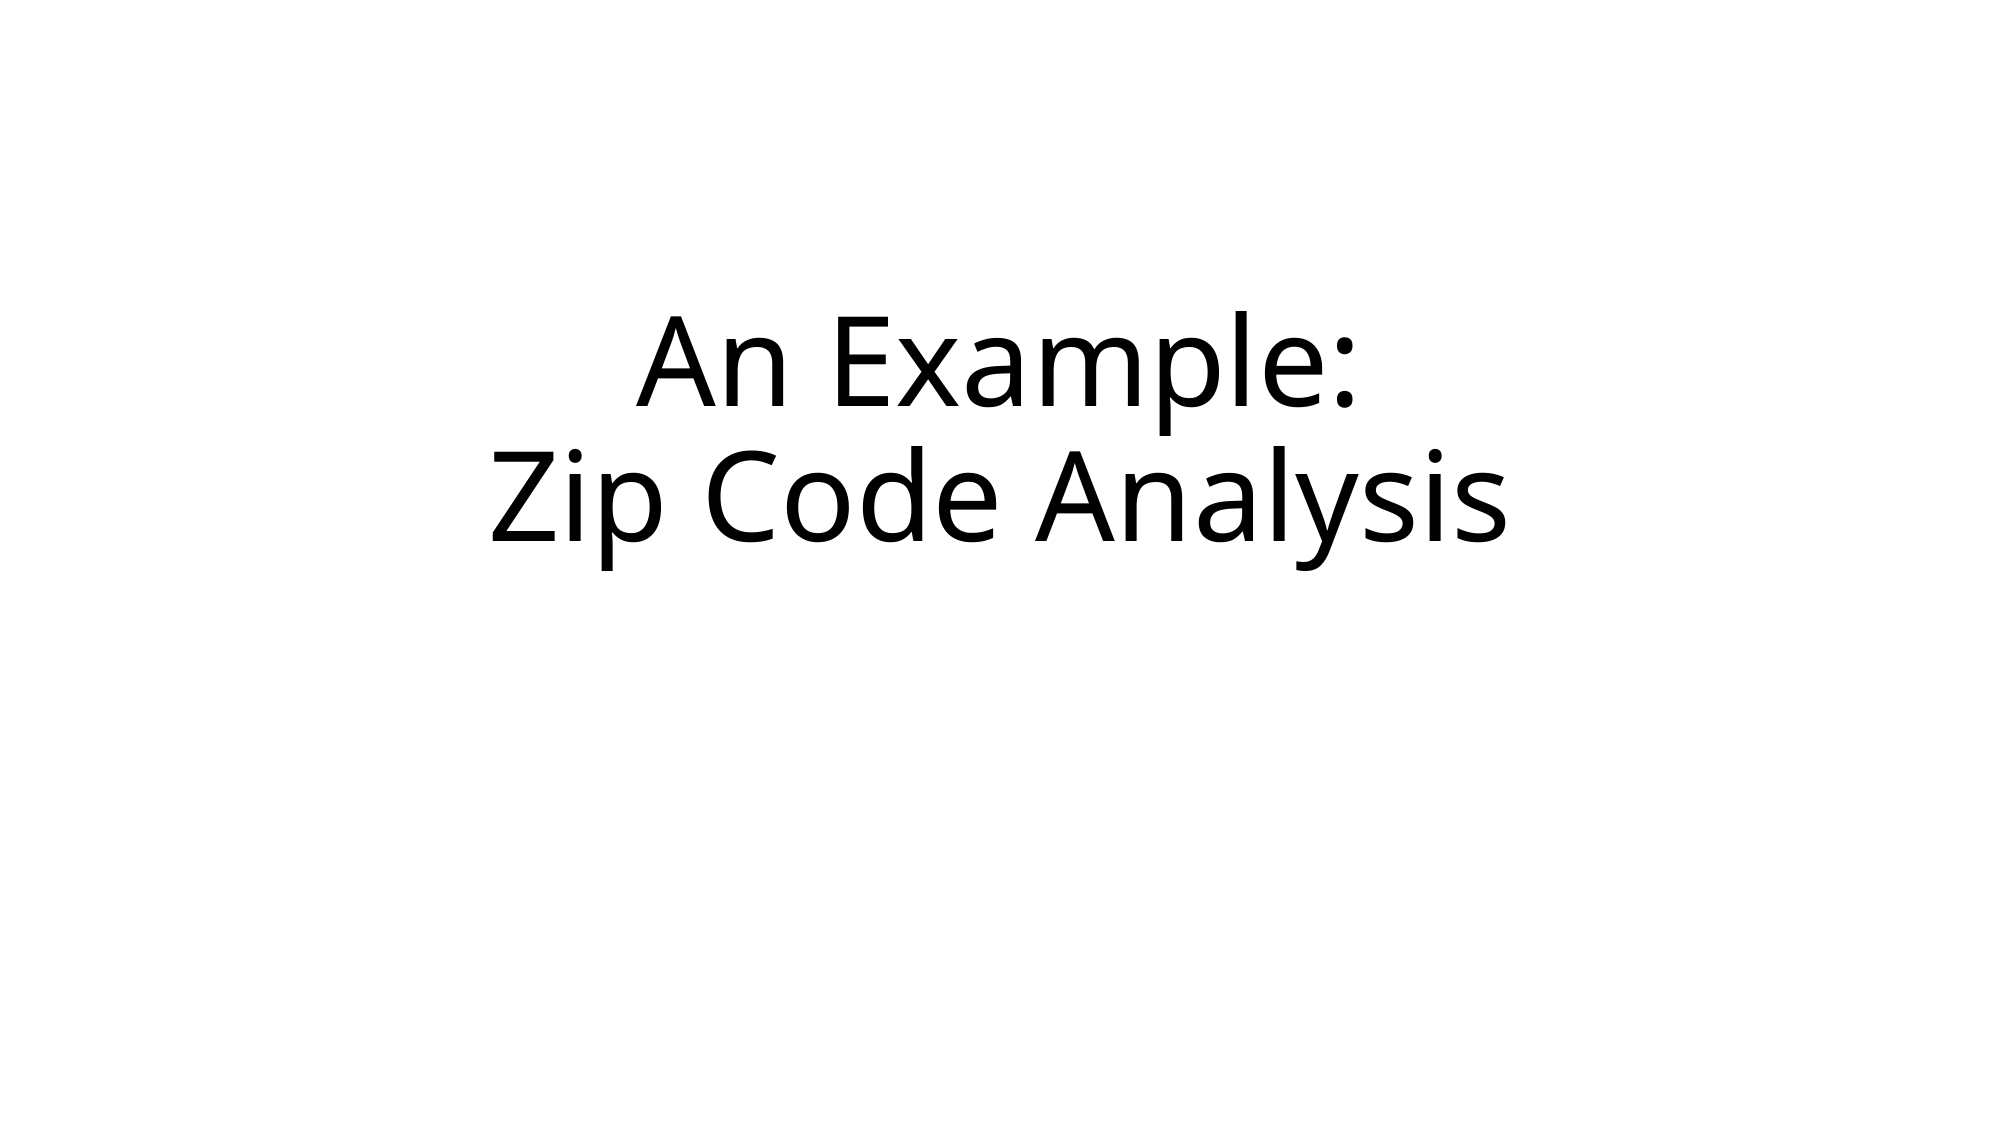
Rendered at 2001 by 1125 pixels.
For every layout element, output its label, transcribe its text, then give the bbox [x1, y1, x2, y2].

title An Example: Zip Code Analysis [249, 184, 1750, 576]
